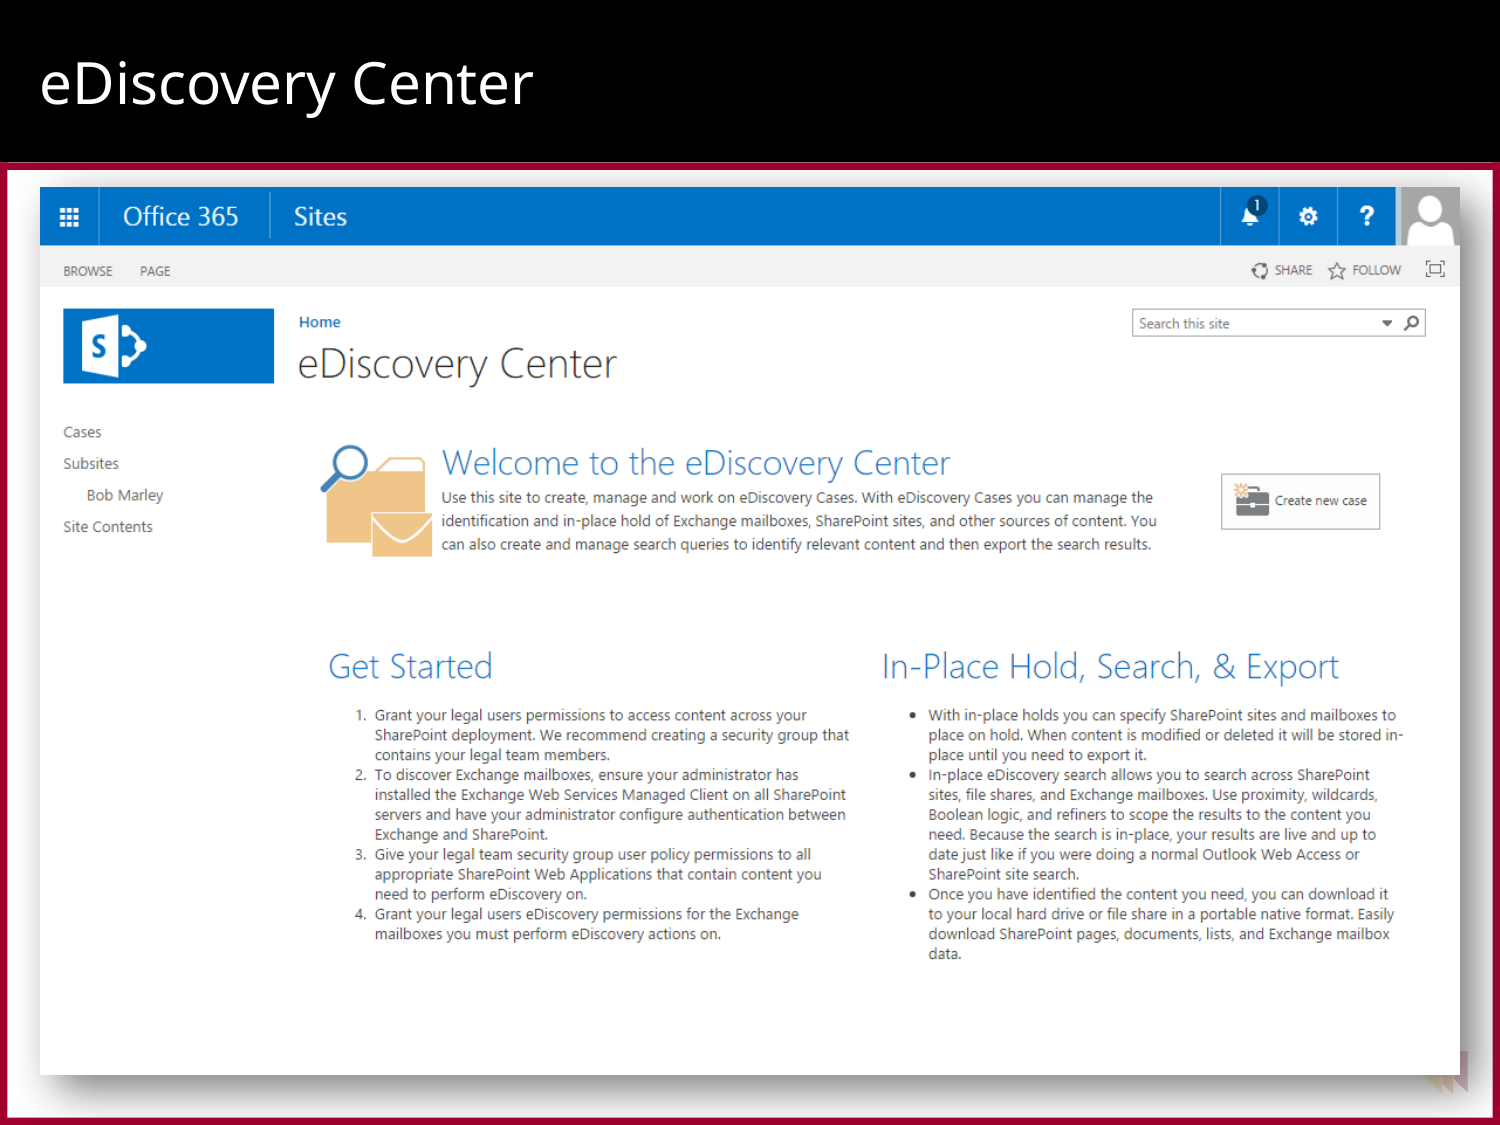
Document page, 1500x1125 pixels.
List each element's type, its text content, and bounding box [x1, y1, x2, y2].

picture [40, 187, 1460, 1076]
title eDiscovery Center [24, 12, 1438, 150]
